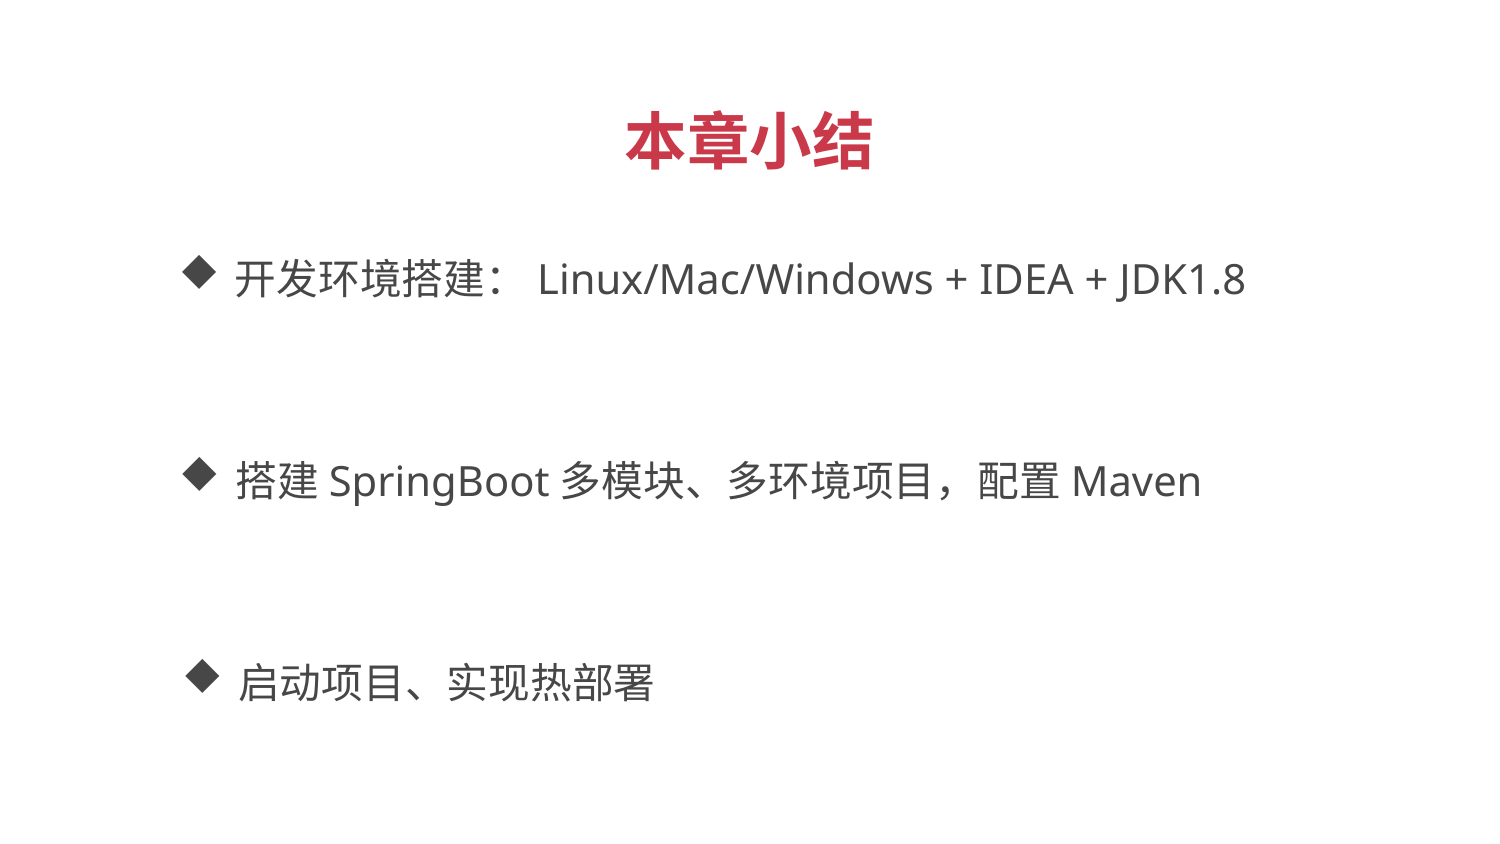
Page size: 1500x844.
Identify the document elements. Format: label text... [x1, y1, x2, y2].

text_box 启动项目、实现热部署 [91, 649, 1497, 715]
text_box 本章小结 [609, 94, 890, 185]
text_box 搭建SpringBoot多模块、多环境项目，配置Maven [89, 447, 1495, 513]
text_box 开发环境搭建：Linux/Mac/Windows + IDEA + JDK1.8 [88, 245, 1494, 310]
